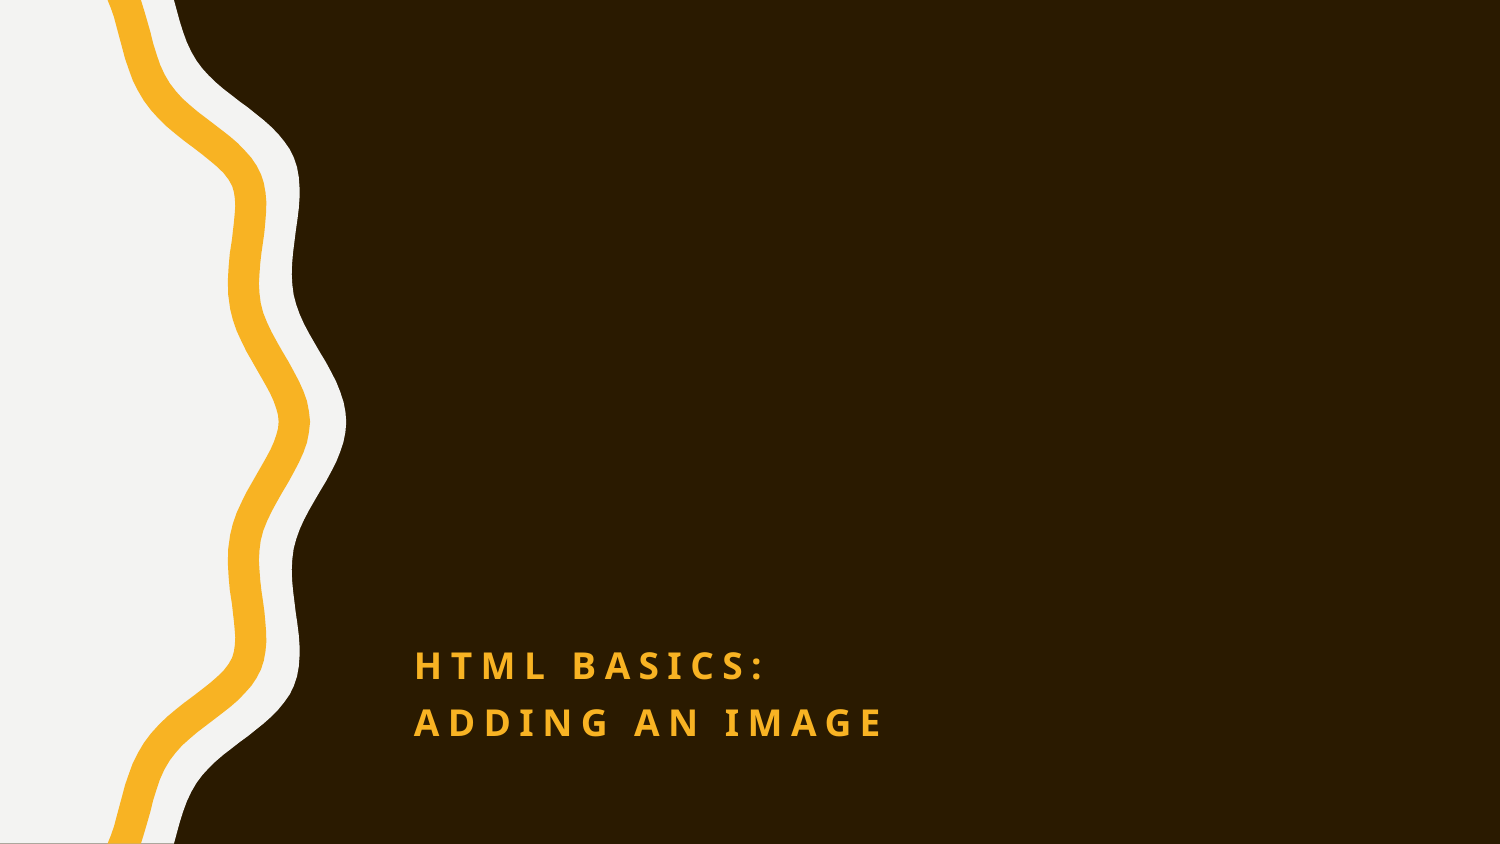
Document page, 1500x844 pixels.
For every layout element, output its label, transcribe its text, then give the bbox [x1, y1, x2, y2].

list HTML Basics: Adding an image [398, 634, 1263, 752]
